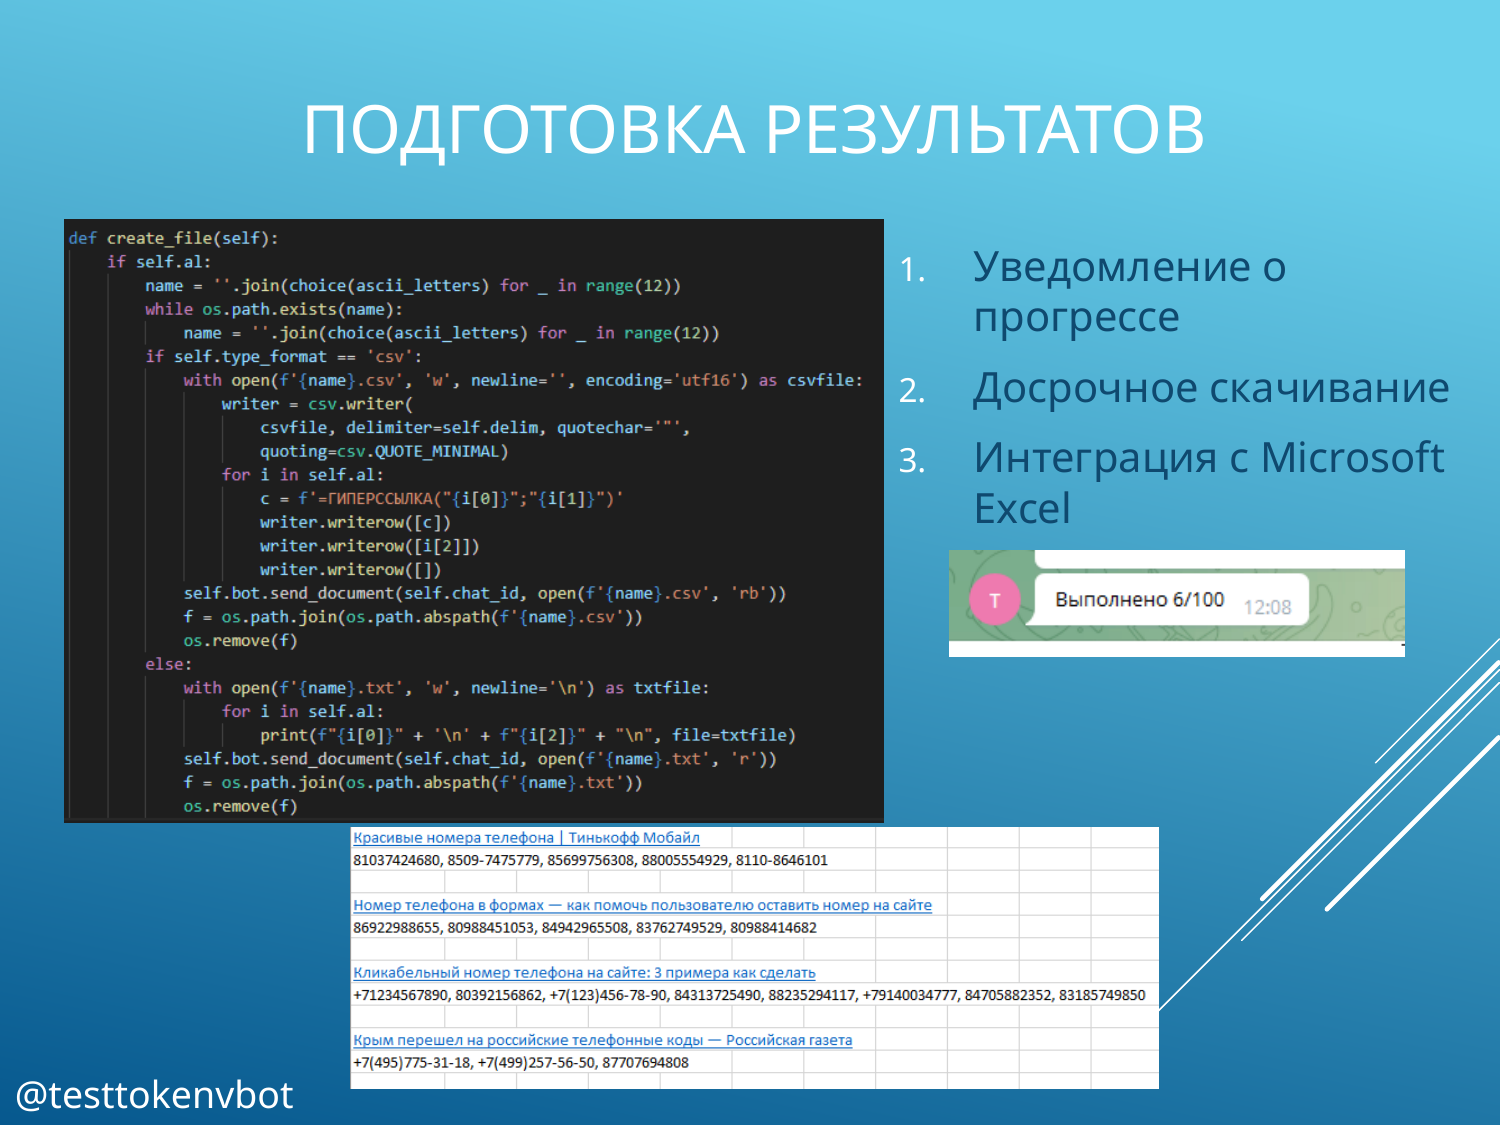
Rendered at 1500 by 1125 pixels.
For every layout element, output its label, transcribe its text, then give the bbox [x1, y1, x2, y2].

text_box Уведомление о прогрессе Досрочное скачивание Интеграция с Microsoft Excel [884, 219, 1500, 551]
picture [949, 550, 1405, 658]
title Подготовка результатов [4, 1, 1500, 252]
picture [64, 219, 884, 823]
text_box @testtokenvbot [0, 1063, 361, 1124]
picture [350, 827, 1159, 1089]
